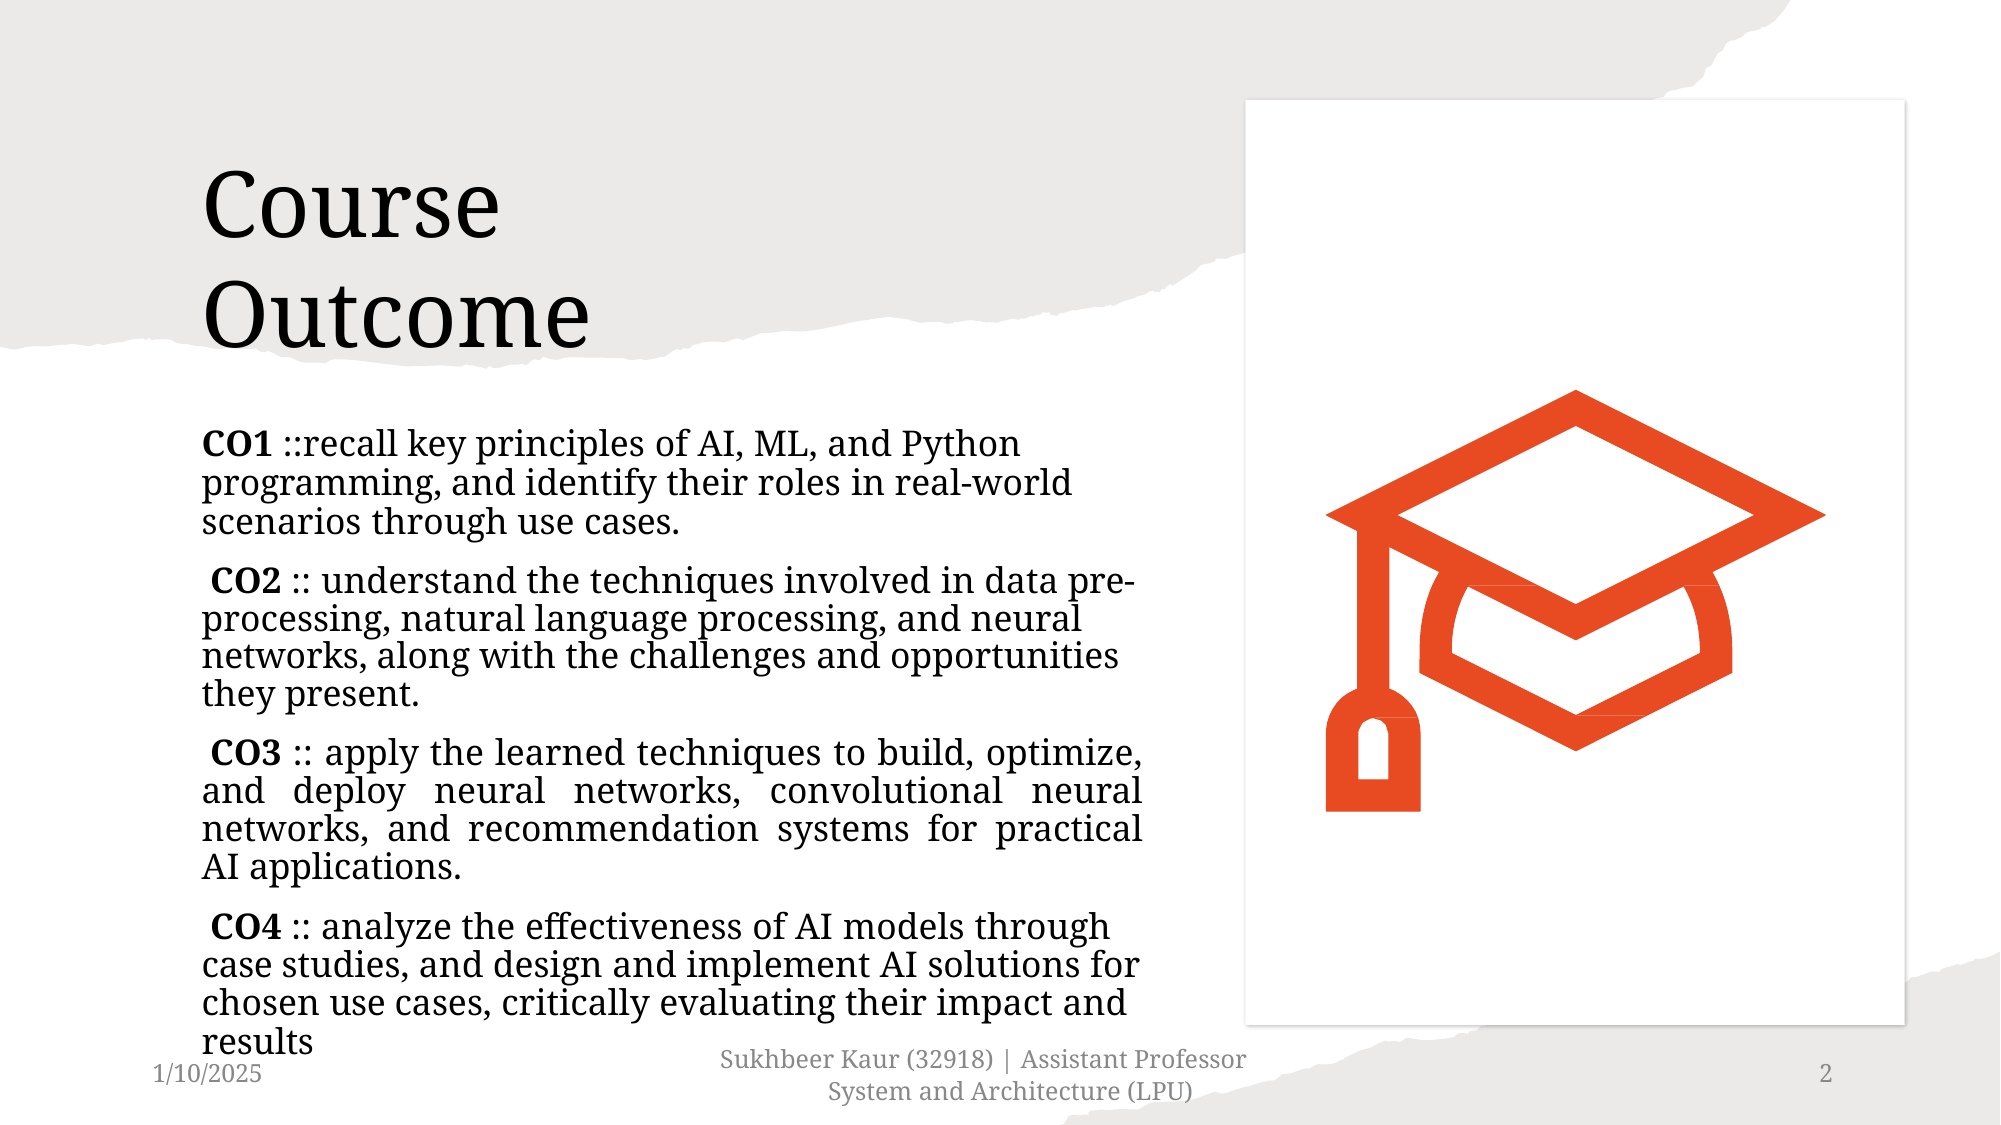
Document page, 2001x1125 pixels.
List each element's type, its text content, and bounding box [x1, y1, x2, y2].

slide_number Sukhbeer Kaur (32918) | Assistant Professor System and Architecture (LPU) [718, 1042, 1054, 1125]
footer 1/10/2025 [150, 1057, 271, 1125]
text_box CO1 ::recall key principles of AI, ML, and Python programming, and identify their roles in real-world scenarios through use cases. CO2 :: understand the techniques involved in data pre- processing, natural language processing, and neural networks, along with the challenges and opportunities they present. CO3 :: apply the learned techniques to build, optimize, and deploy neural networks, convolutional neural networks, and recommendation systems for practical AI applications. CO4 :: analyze the effectiveness of AI models through case studies, and design and implement AI solutions for chosen use cases, critically evaluating their impact and results [199, 417, 1054, 1062]
text_box [0, 0, 1791, 350]
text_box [1059, 93, 2000, 1125]
title Course Outcome [199, 143, 879, 367]
